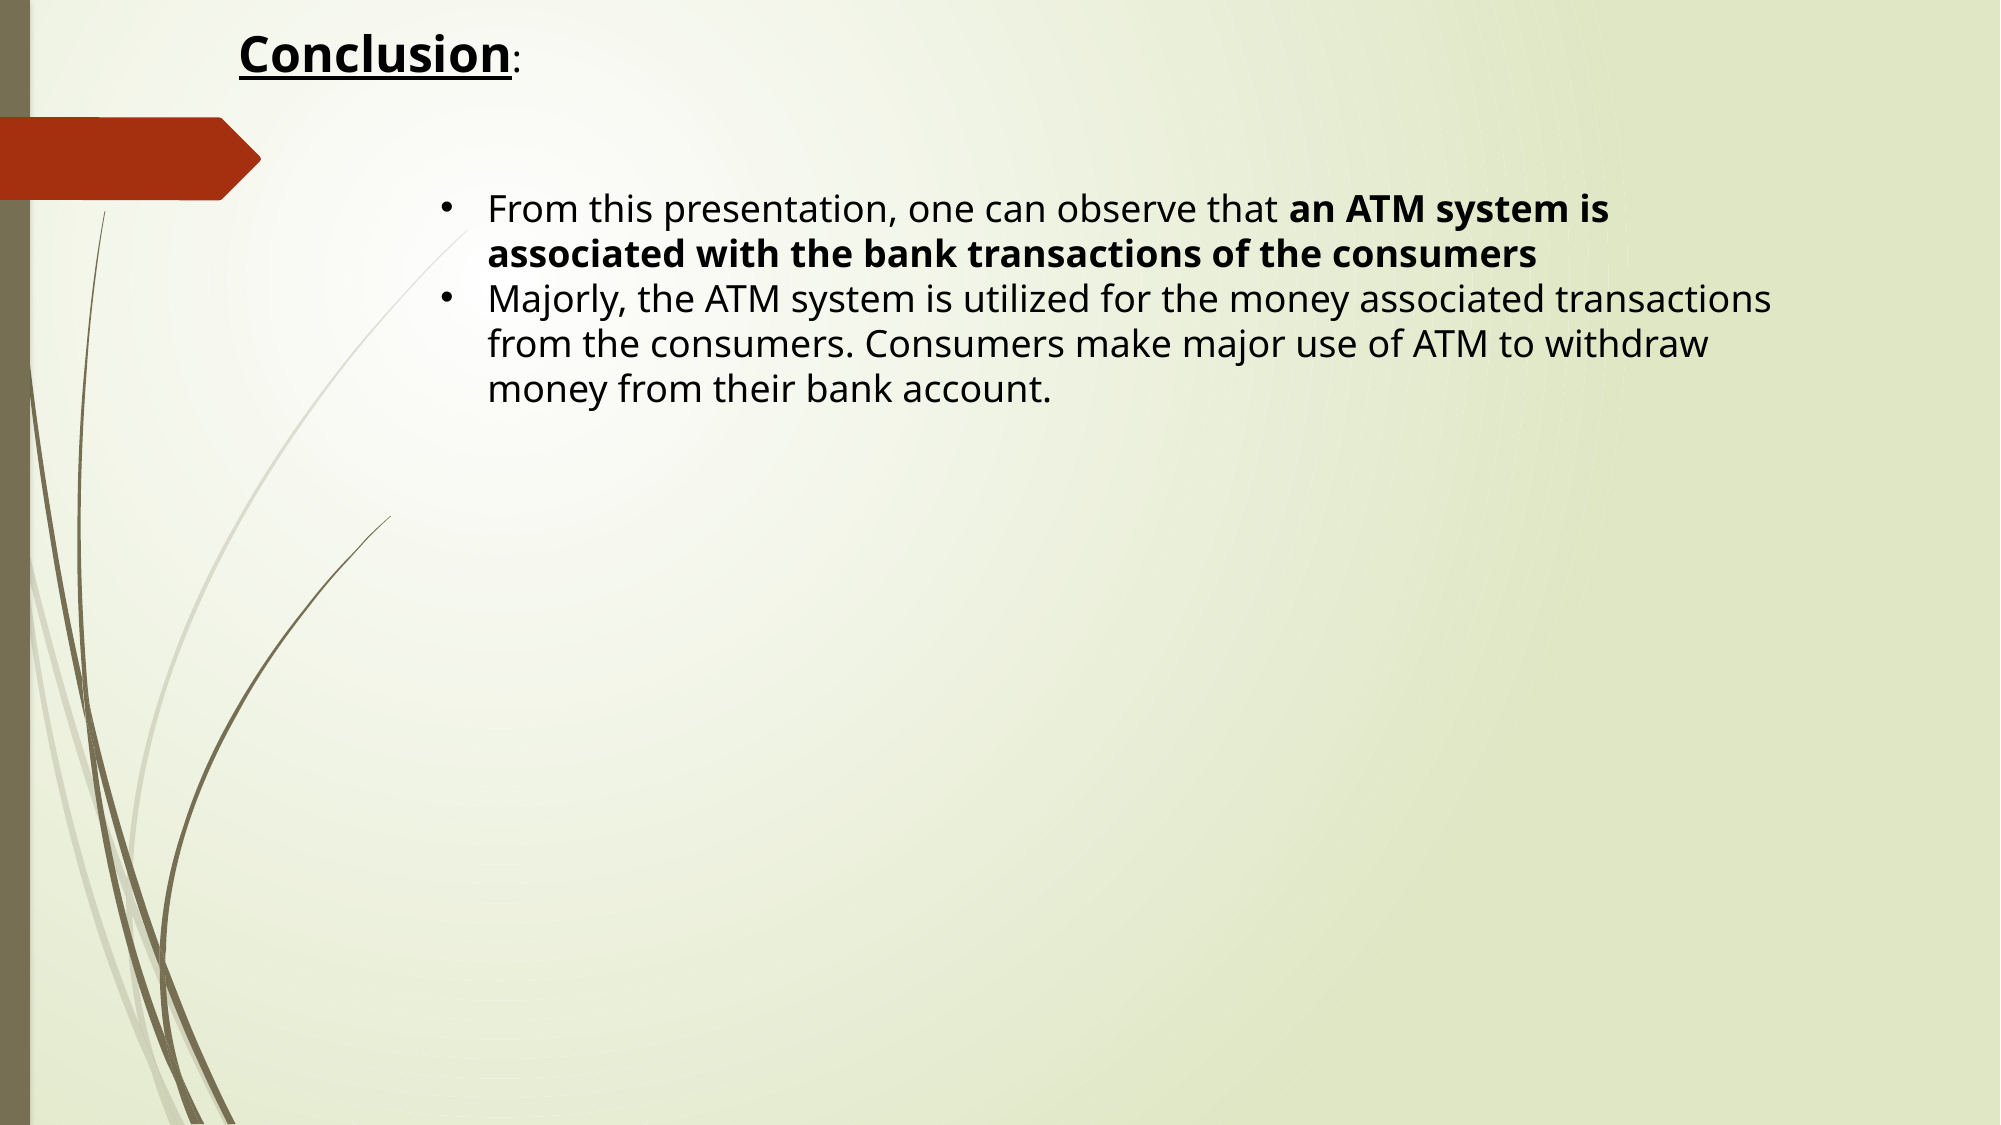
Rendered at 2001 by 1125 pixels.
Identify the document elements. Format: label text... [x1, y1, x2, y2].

text_box Conclusion: [224, 15, 717, 90]
text_box From this presentation, one can observe that an ATM system is associated with the bank transactions of the consumers Majorly, the ATM system is utilized for the money associated transactions from the consumers. Consumers make major use of ATM to withdraw money from their bank account. [425, 177, 1820, 417]
